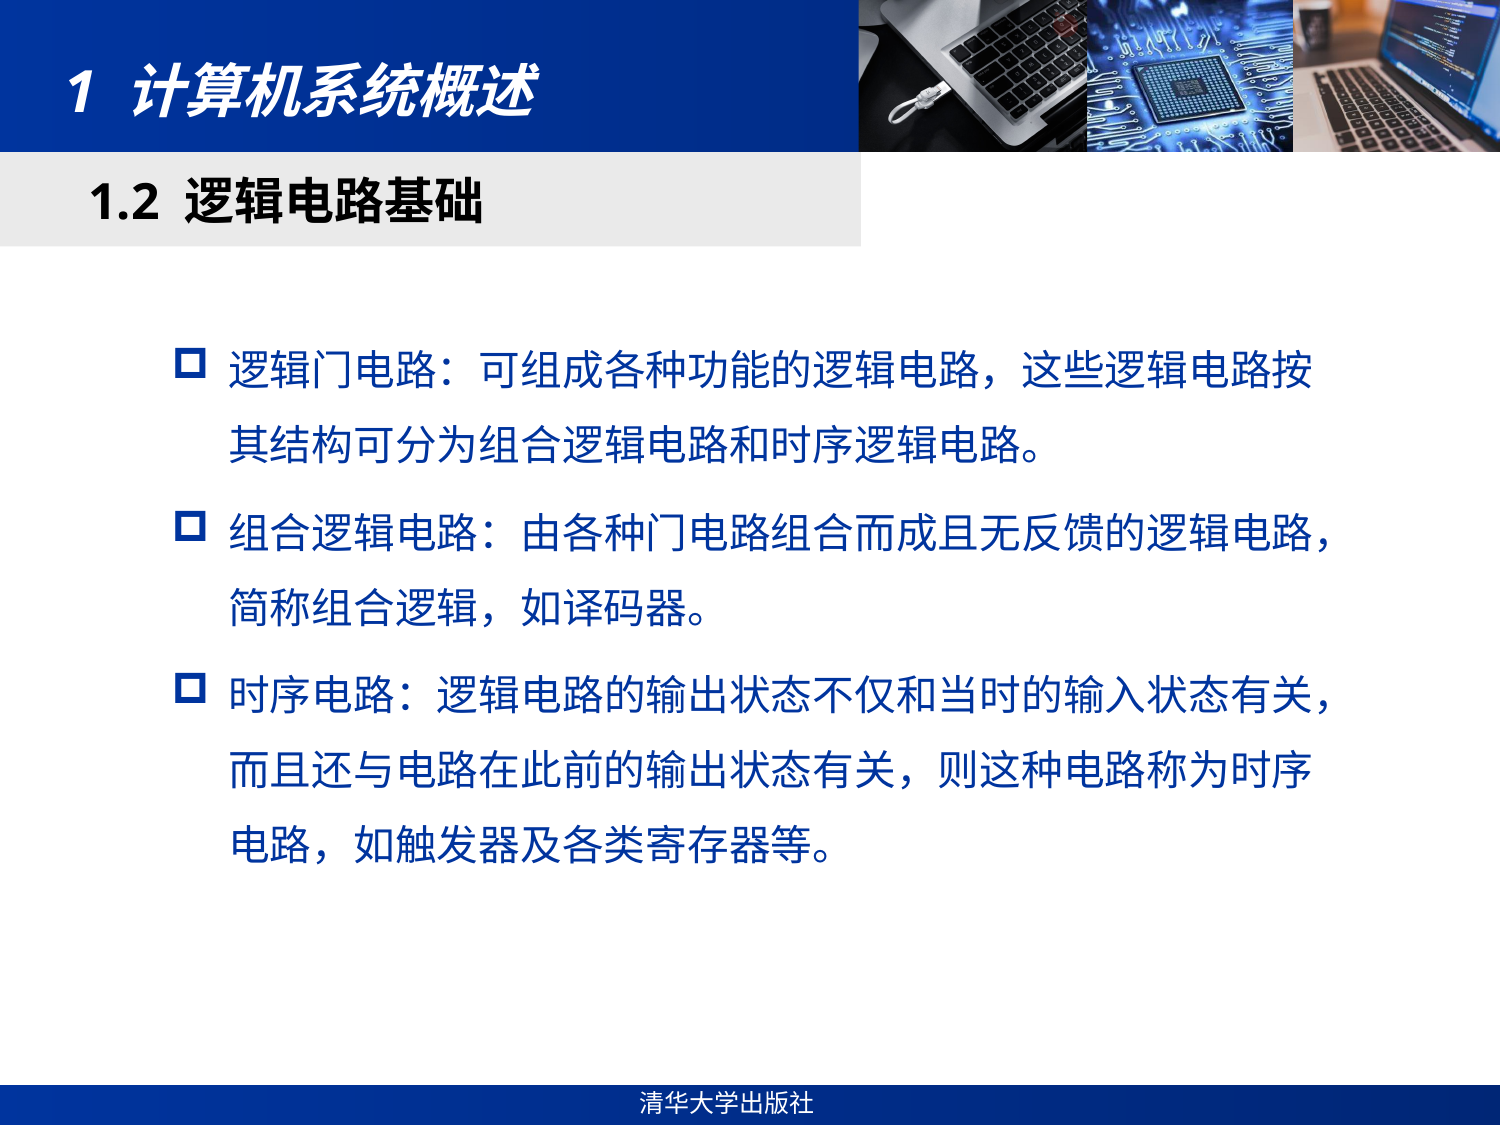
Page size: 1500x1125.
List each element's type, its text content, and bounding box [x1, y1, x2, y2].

title 1 计算机系统概述 [48, 47, 1062, 140]
text_box 逻辑门电路：可组成各种功能的逻辑电路，这些逻辑电路按其结构可分为组合逻辑电路和时序逻辑电路。 组合逻辑电路：由各种门电路组合而成且无反馈的逻辑电路，简称组合逻辑，如译码器。 时序电路：逻辑电路的输出状态不仅和当时的输入状态有关，而且还与电路在此前的输出状态有关，则这种电路称为时序电路，如触发器及各类寄存器等。 [157, 311, 1343, 877]
list 1.2 逻辑电路基础 [73, 162, 1031, 258]
picture [858, 0, 1500, 152]
